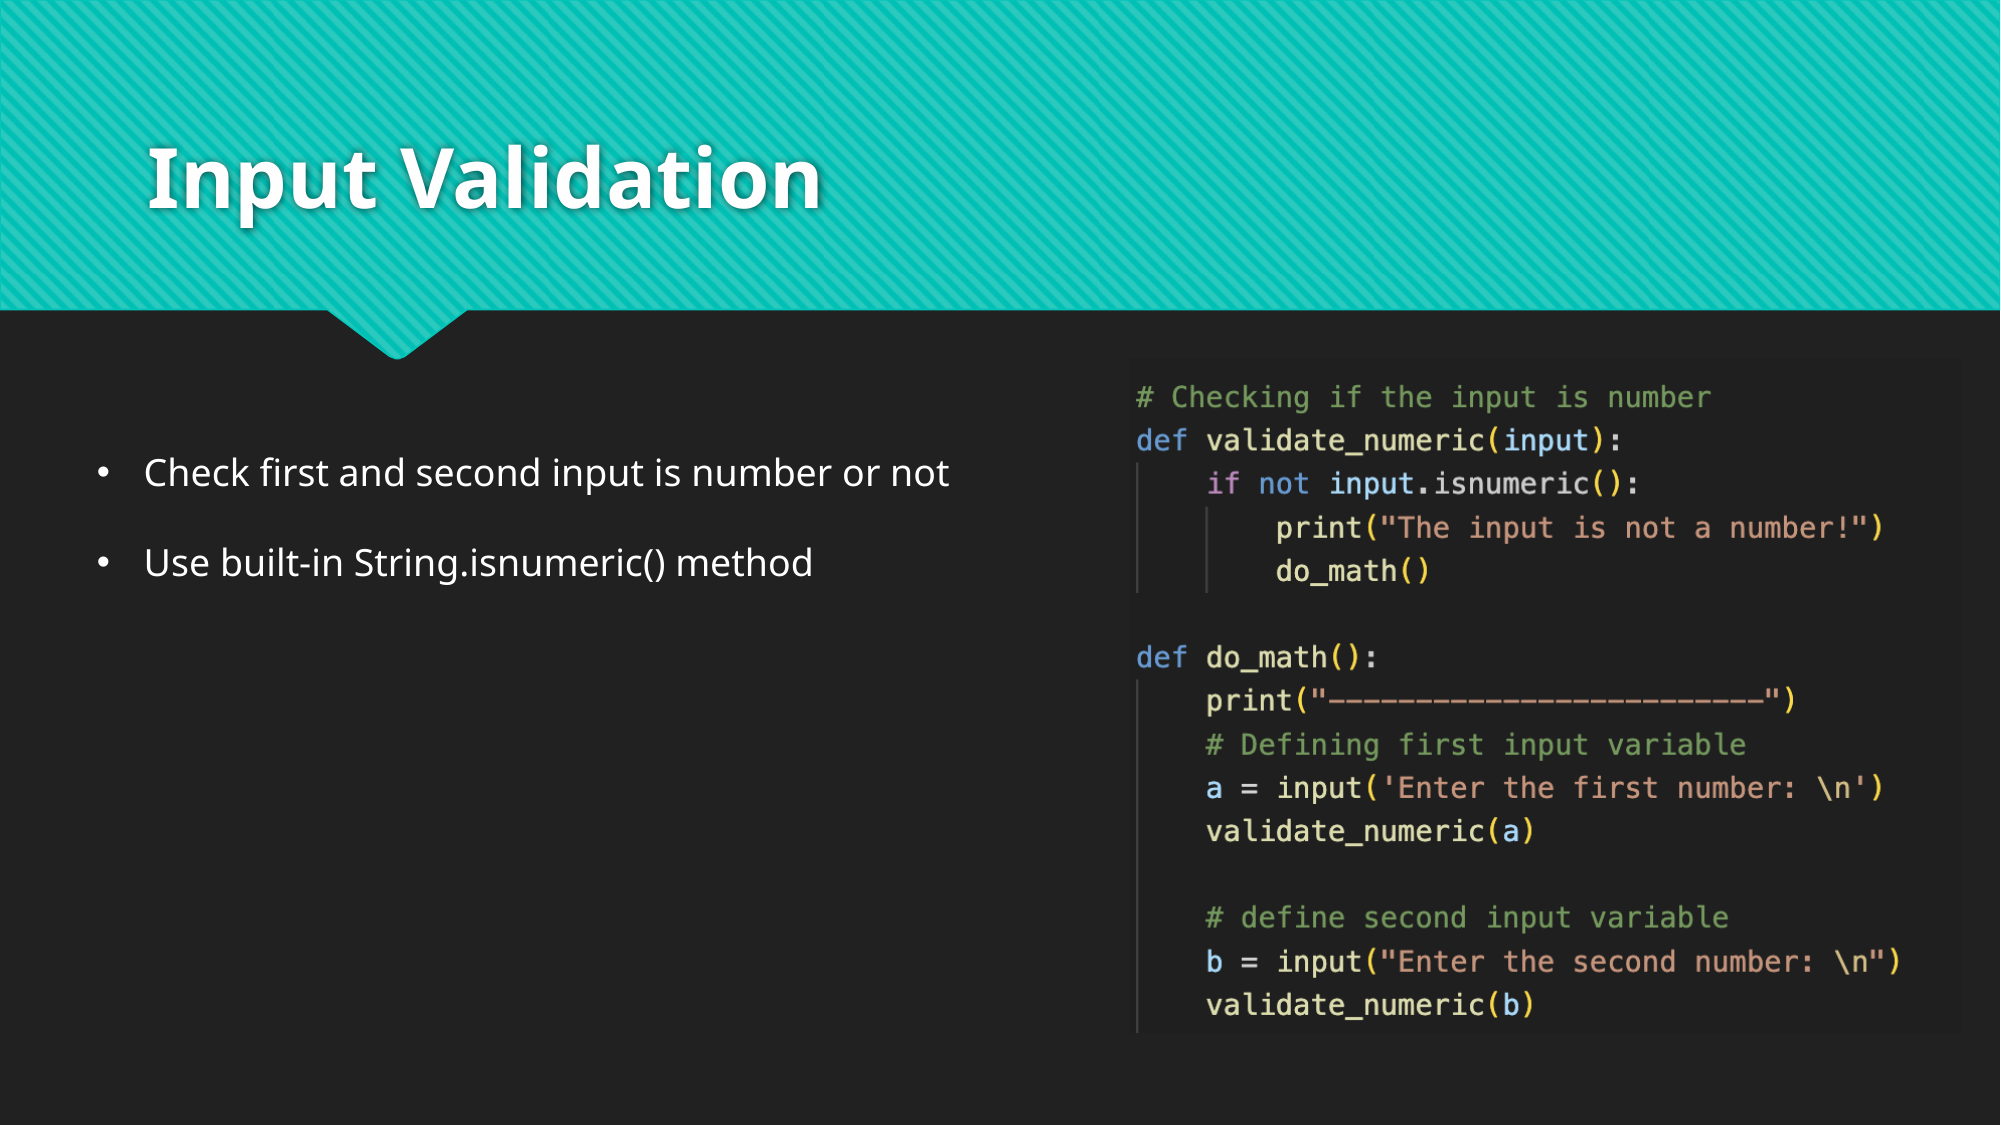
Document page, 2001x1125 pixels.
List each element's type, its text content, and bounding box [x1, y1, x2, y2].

text_box Check first and second input is number or not Use built-in String.isnumeric() method [82, 441, 966, 592]
picture [1130, 357, 1961, 1034]
title Input Validation [132, 73, 1868, 233]
